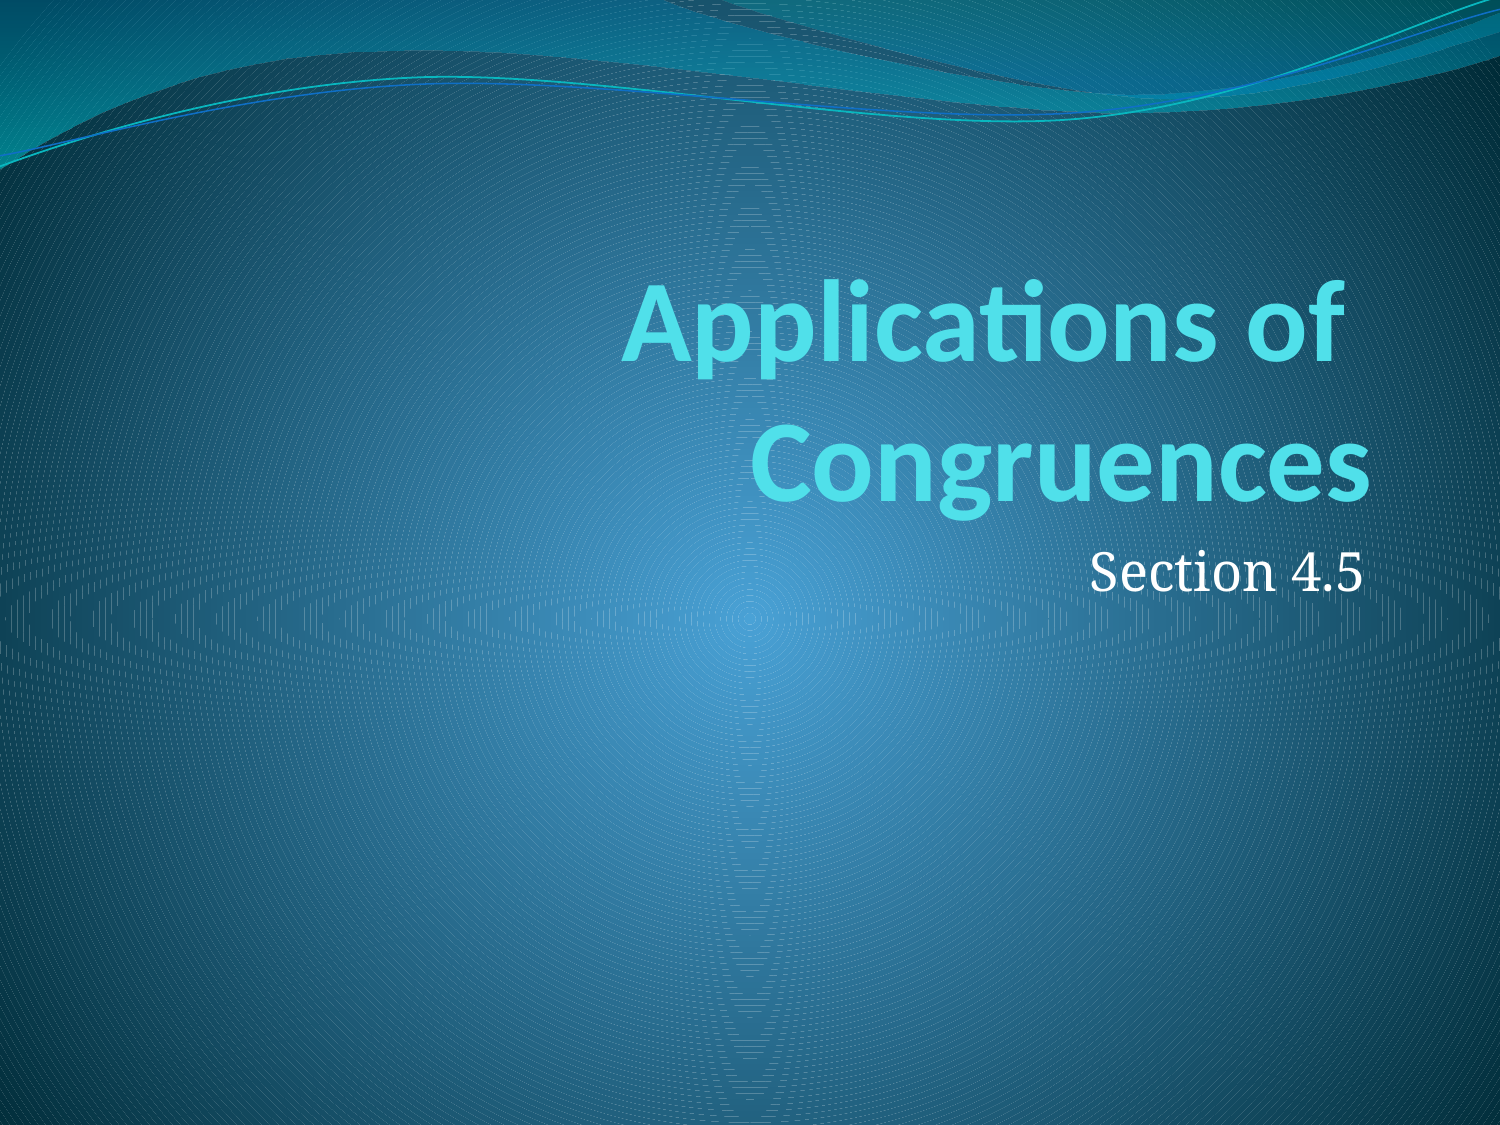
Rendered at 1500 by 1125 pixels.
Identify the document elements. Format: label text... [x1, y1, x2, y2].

subtitle Section 4.5 [87, 529, 1376, 818]
title Applications of Congruences [87, 224, 1376, 525]
